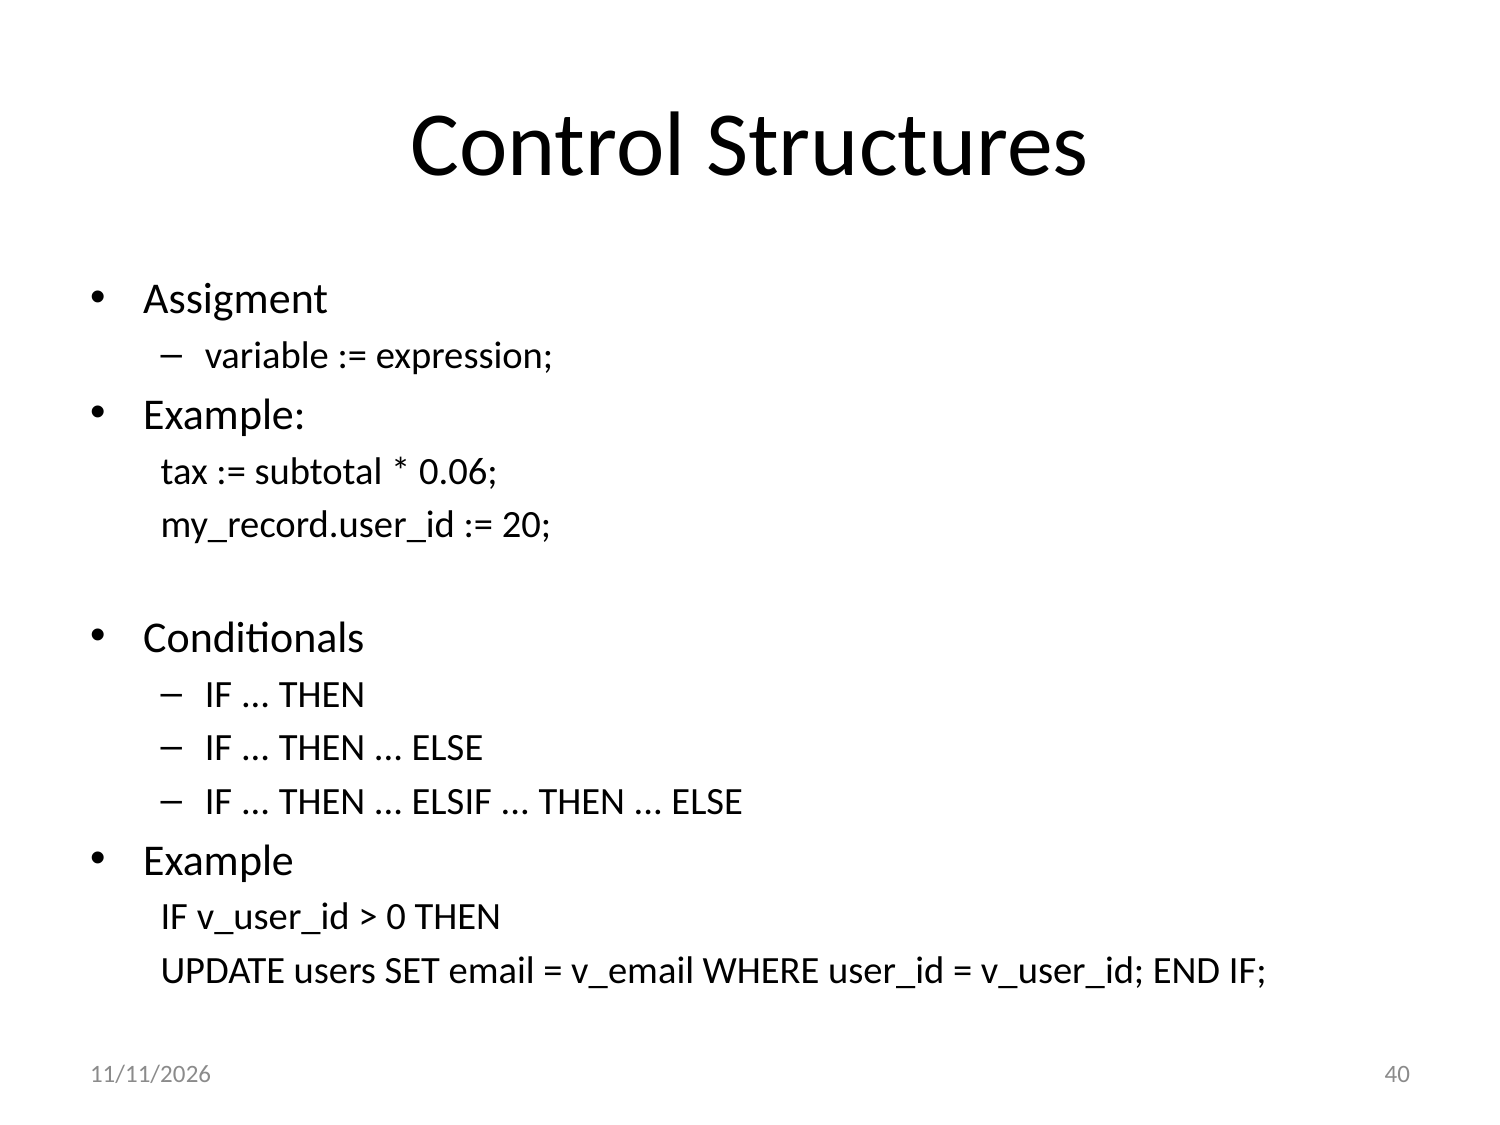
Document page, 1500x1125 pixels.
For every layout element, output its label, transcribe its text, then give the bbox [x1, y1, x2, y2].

slide_number 40 [1074, 1042, 1425, 1103]
title Control Structures [75, 45, 1425, 233]
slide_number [75, 1042, 425, 1103]
list Assigment variable := expression; Example: tax := subtotal * 0.06; my_record.user_id := 20; Conditionals IF ... THEN IF ... THEN ... ELSE IF ... THEN ... ELSIF ... THEN ... ELSE Example IF v_user_id > 0 THEN UPDATE users SET email = v_email WHERE user_id = v_user_id; END IF; [75, 262, 1425, 1005]
